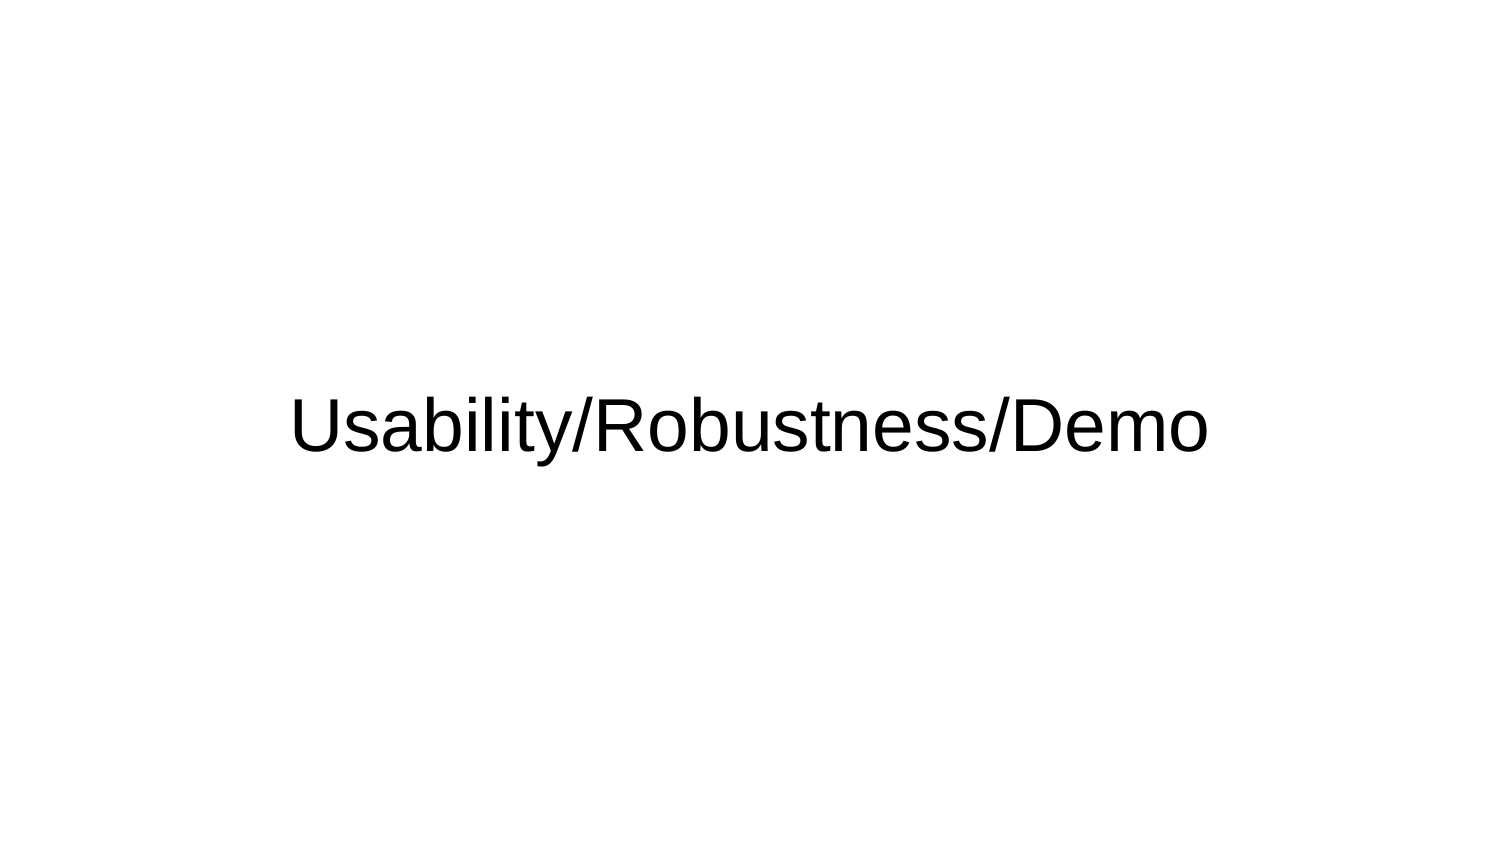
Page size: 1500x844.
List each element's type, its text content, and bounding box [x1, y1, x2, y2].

title Usability/Robustness/Demo [51, 352, 1449, 491]
